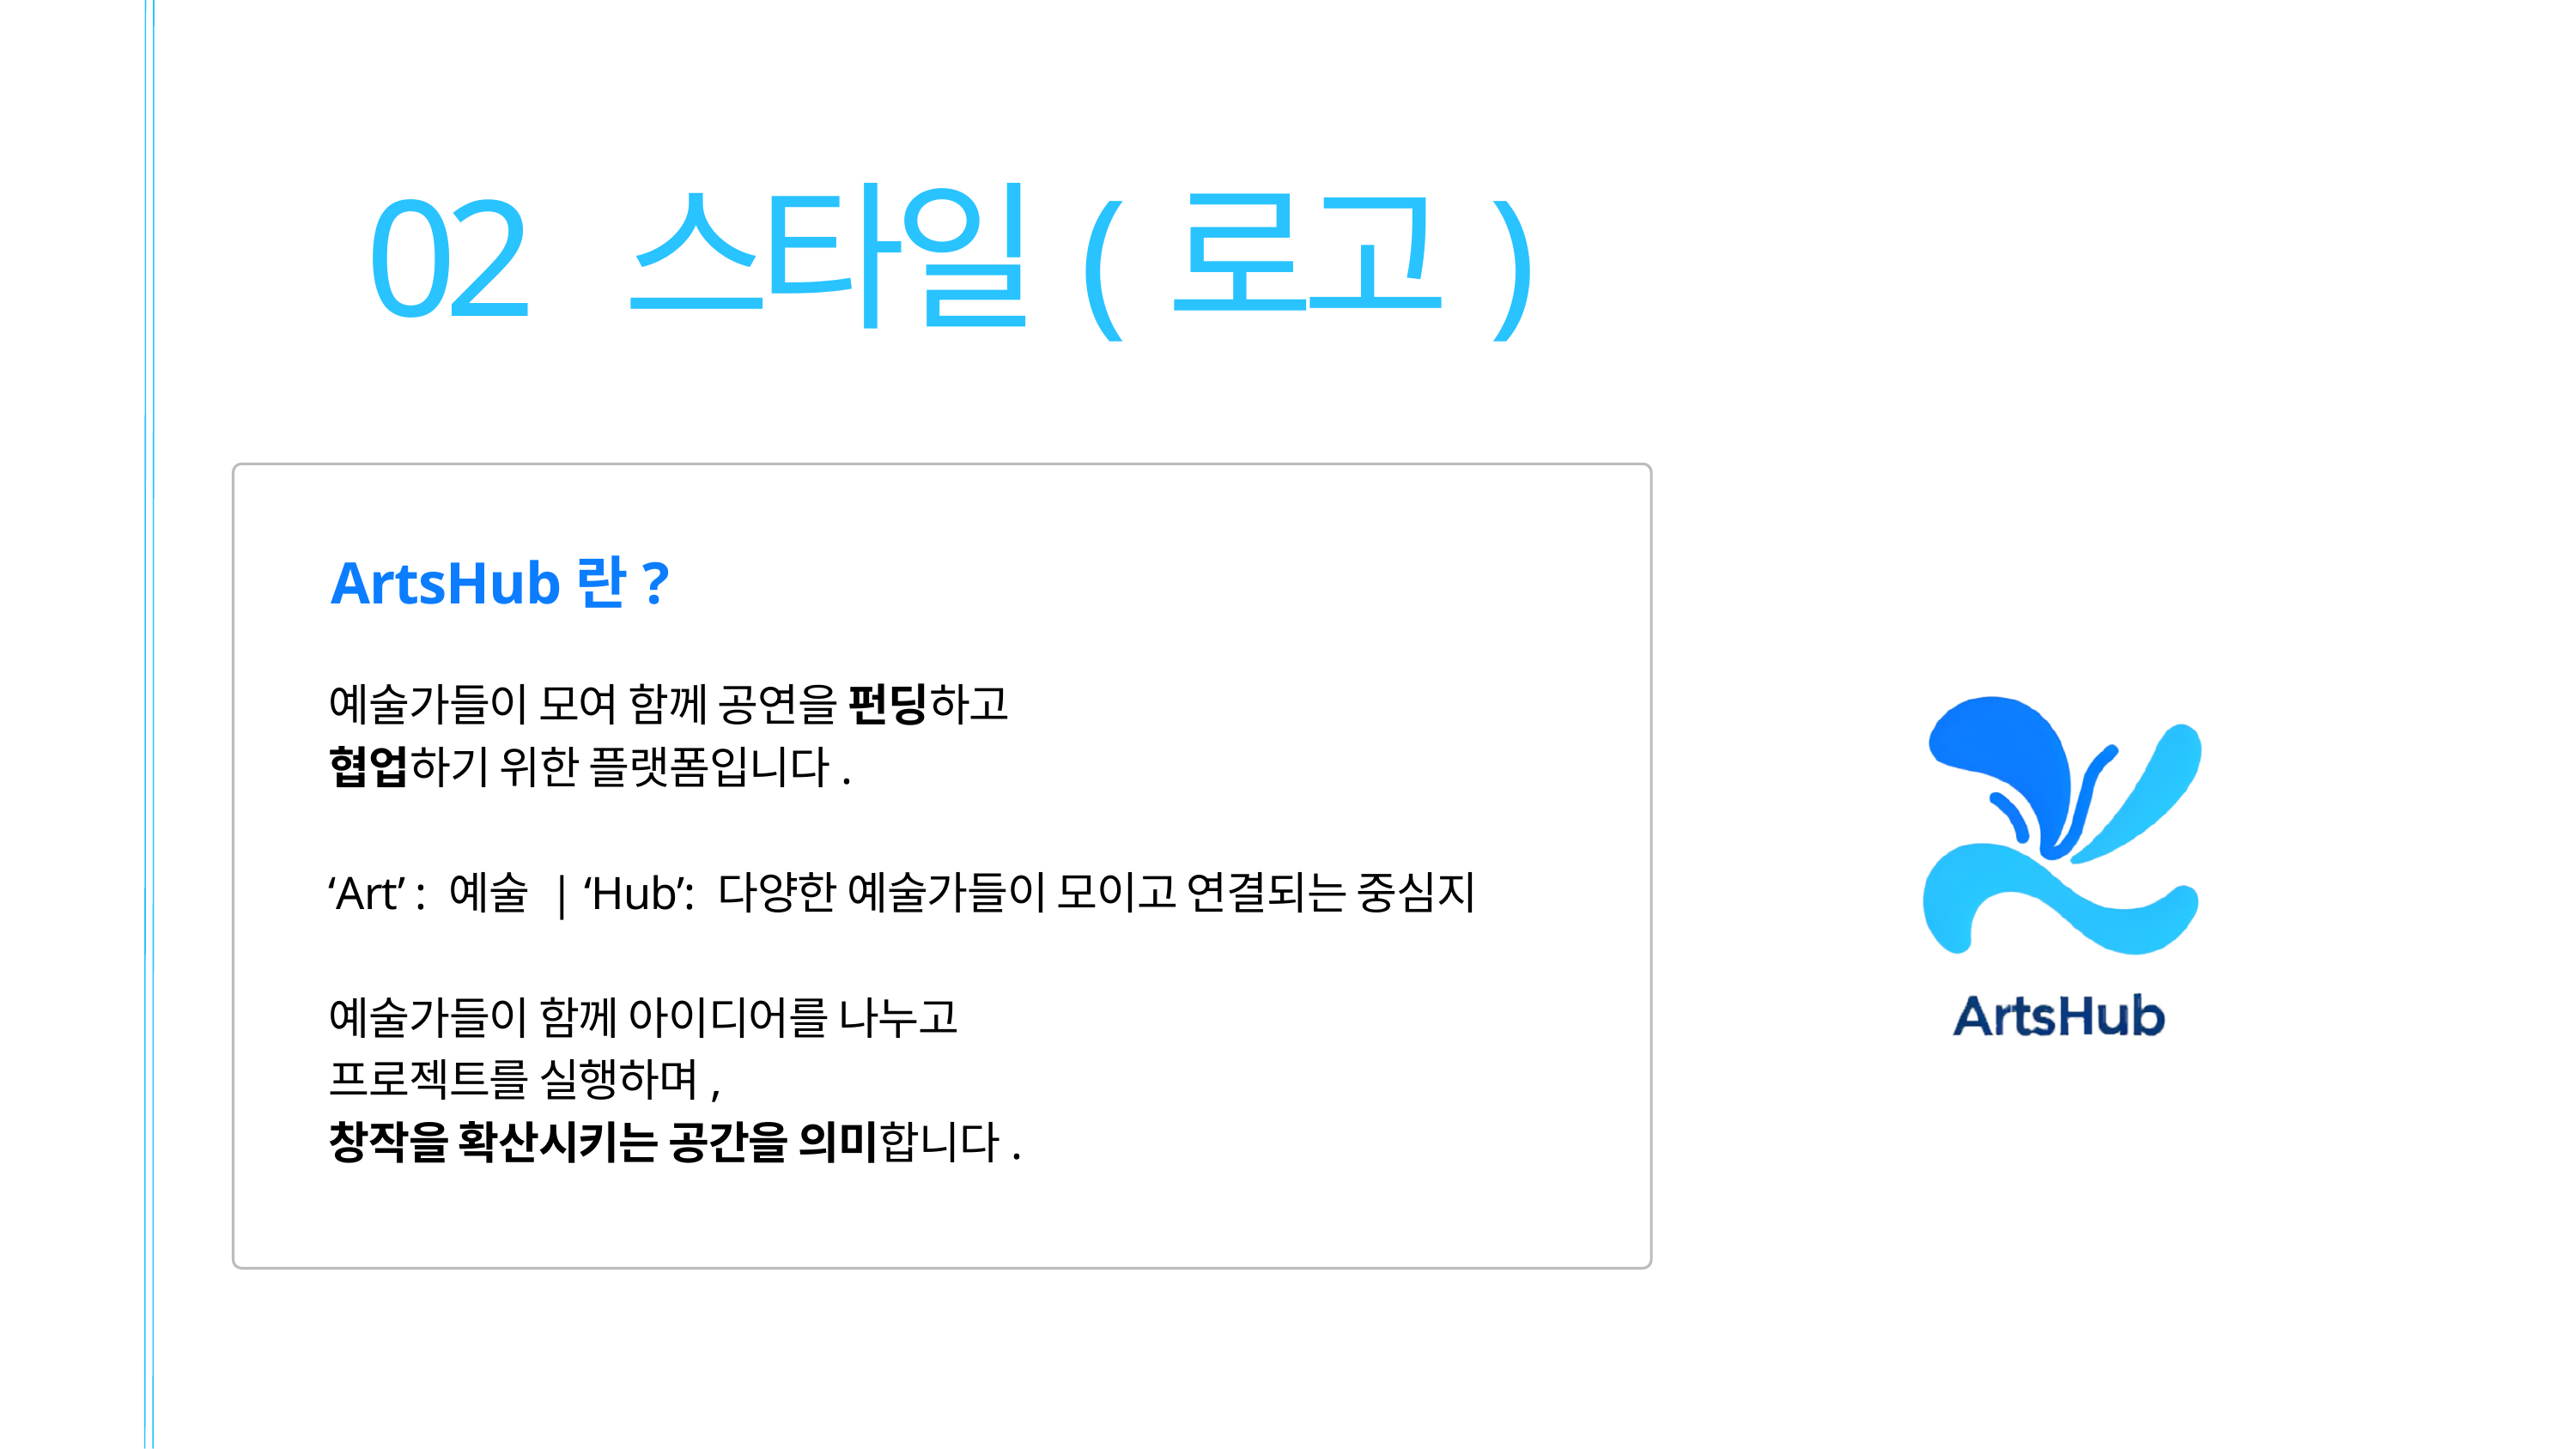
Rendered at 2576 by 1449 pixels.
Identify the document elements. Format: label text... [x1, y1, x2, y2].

text_box [233, 464, 1628, 1269]
picture [1632, 438, 2490, 1294]
text_box 02 스타일(로고) [365, 123, 2011, 349]
text_box 예술가들이 모여 함께 공연을 펀딩하고 협업하기 위한 플랫폼입니다. ‘Art’ : 예술 | ‘Hub’: 다양한 예술가들이 모이고 연결되는 중심지 예술가들이 함께 아이디어를 나누고 프로젝트를 실행하며, 창작을 확산시키는 공간을 의미합니다. [328, 668, 1537, 1356]
text_box ArtsHub란? [328, 552, 645, 615]
